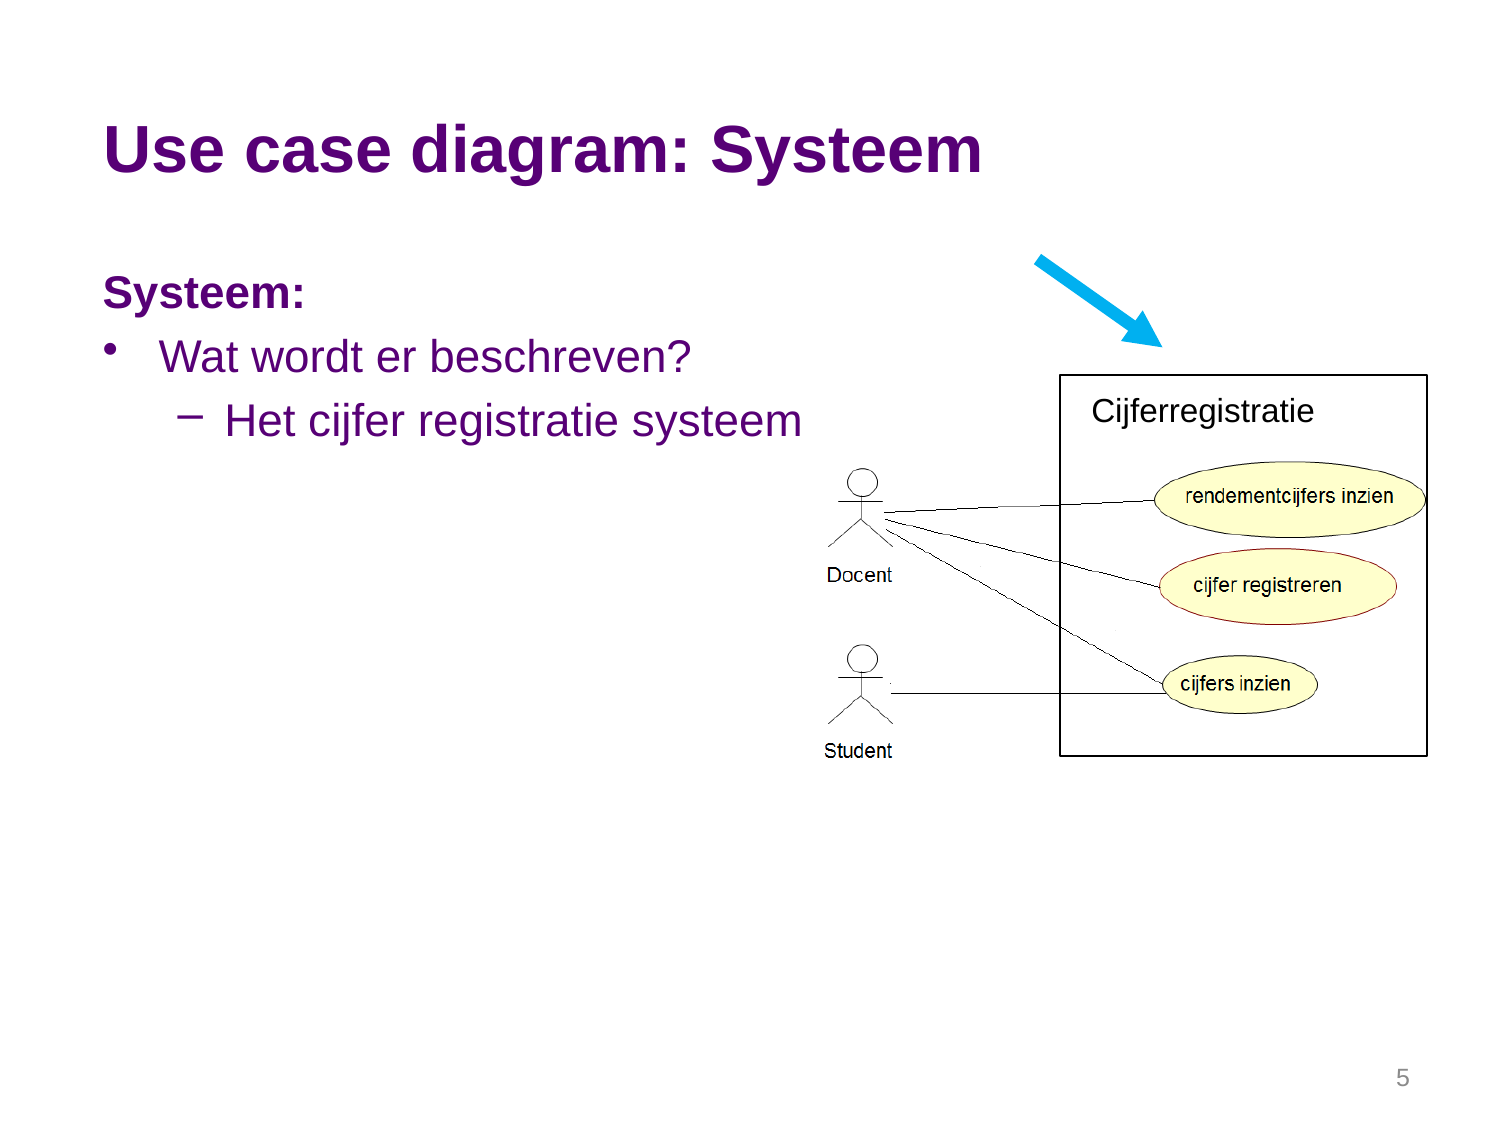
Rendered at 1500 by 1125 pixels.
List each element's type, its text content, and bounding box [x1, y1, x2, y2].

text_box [807, 374, 1451, 783]
list Systeem: Wat wordt er beschreven? Het cijfer registratie systeem [87, 255, 825, 1025]
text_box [1037, 258, 1163, 348]
title Use case diagram: Systeem [88, 90, 1426, 203]
slide_number 5 [1340, 1046, 1425, 1107]
